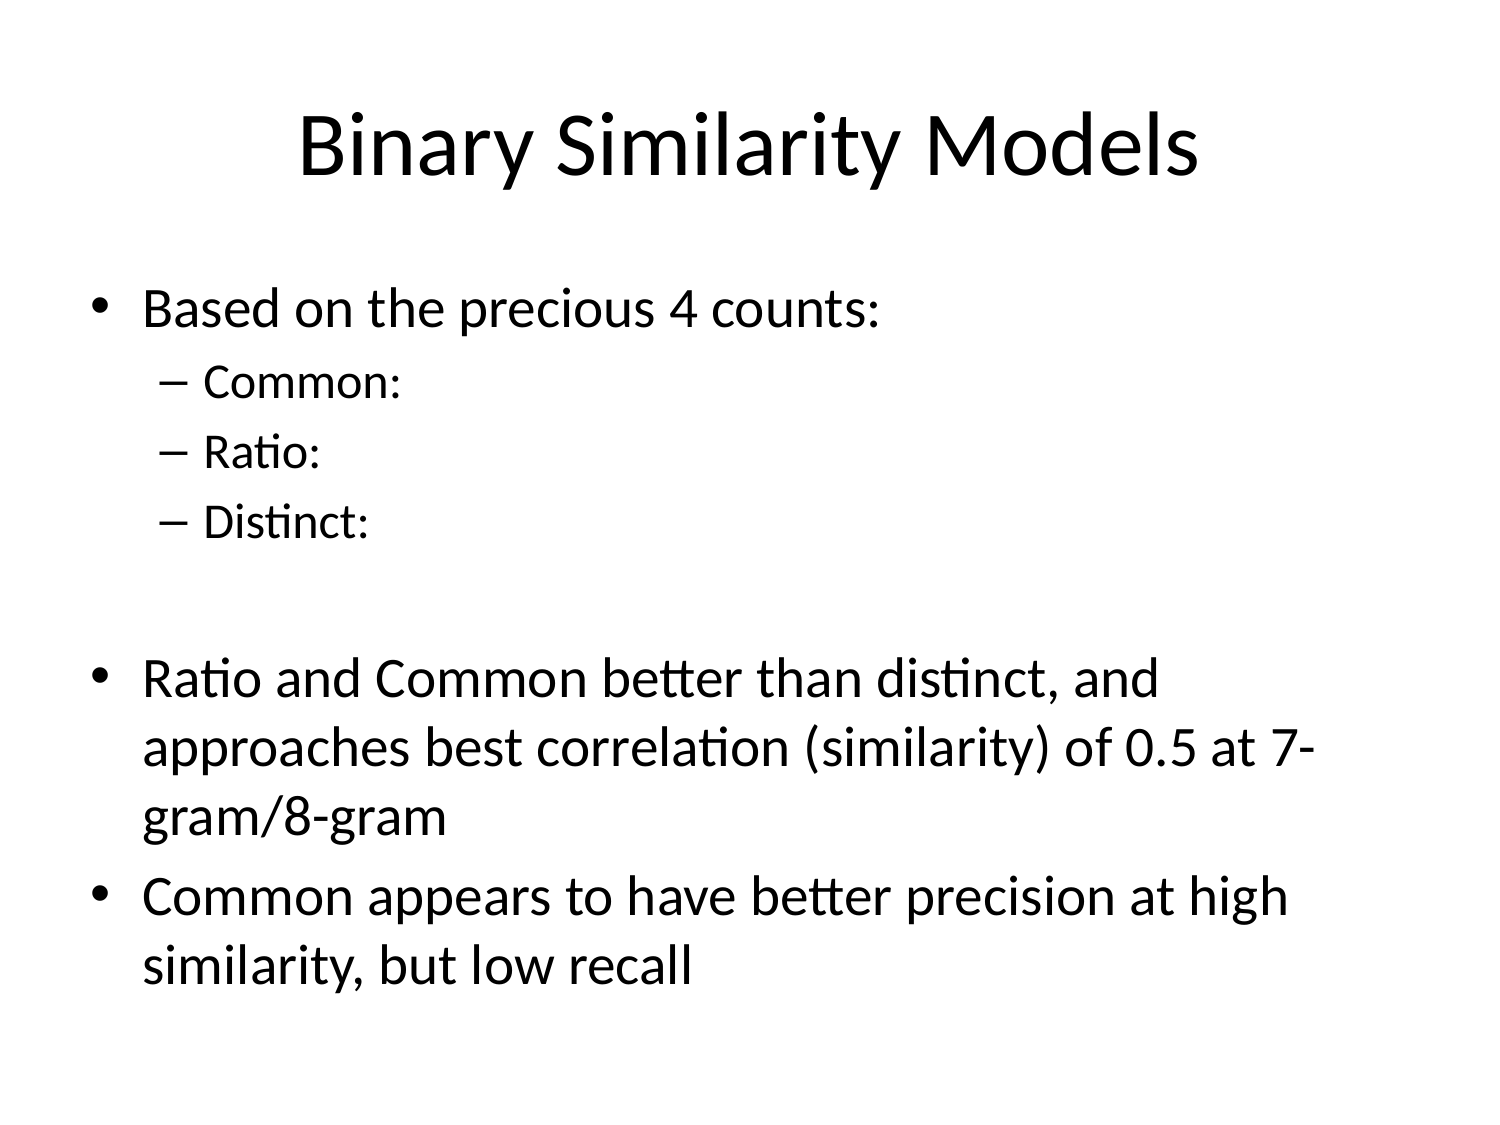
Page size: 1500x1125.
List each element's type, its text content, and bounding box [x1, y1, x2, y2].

title Binary Similarity Models [75, 45, 1425, 233]
